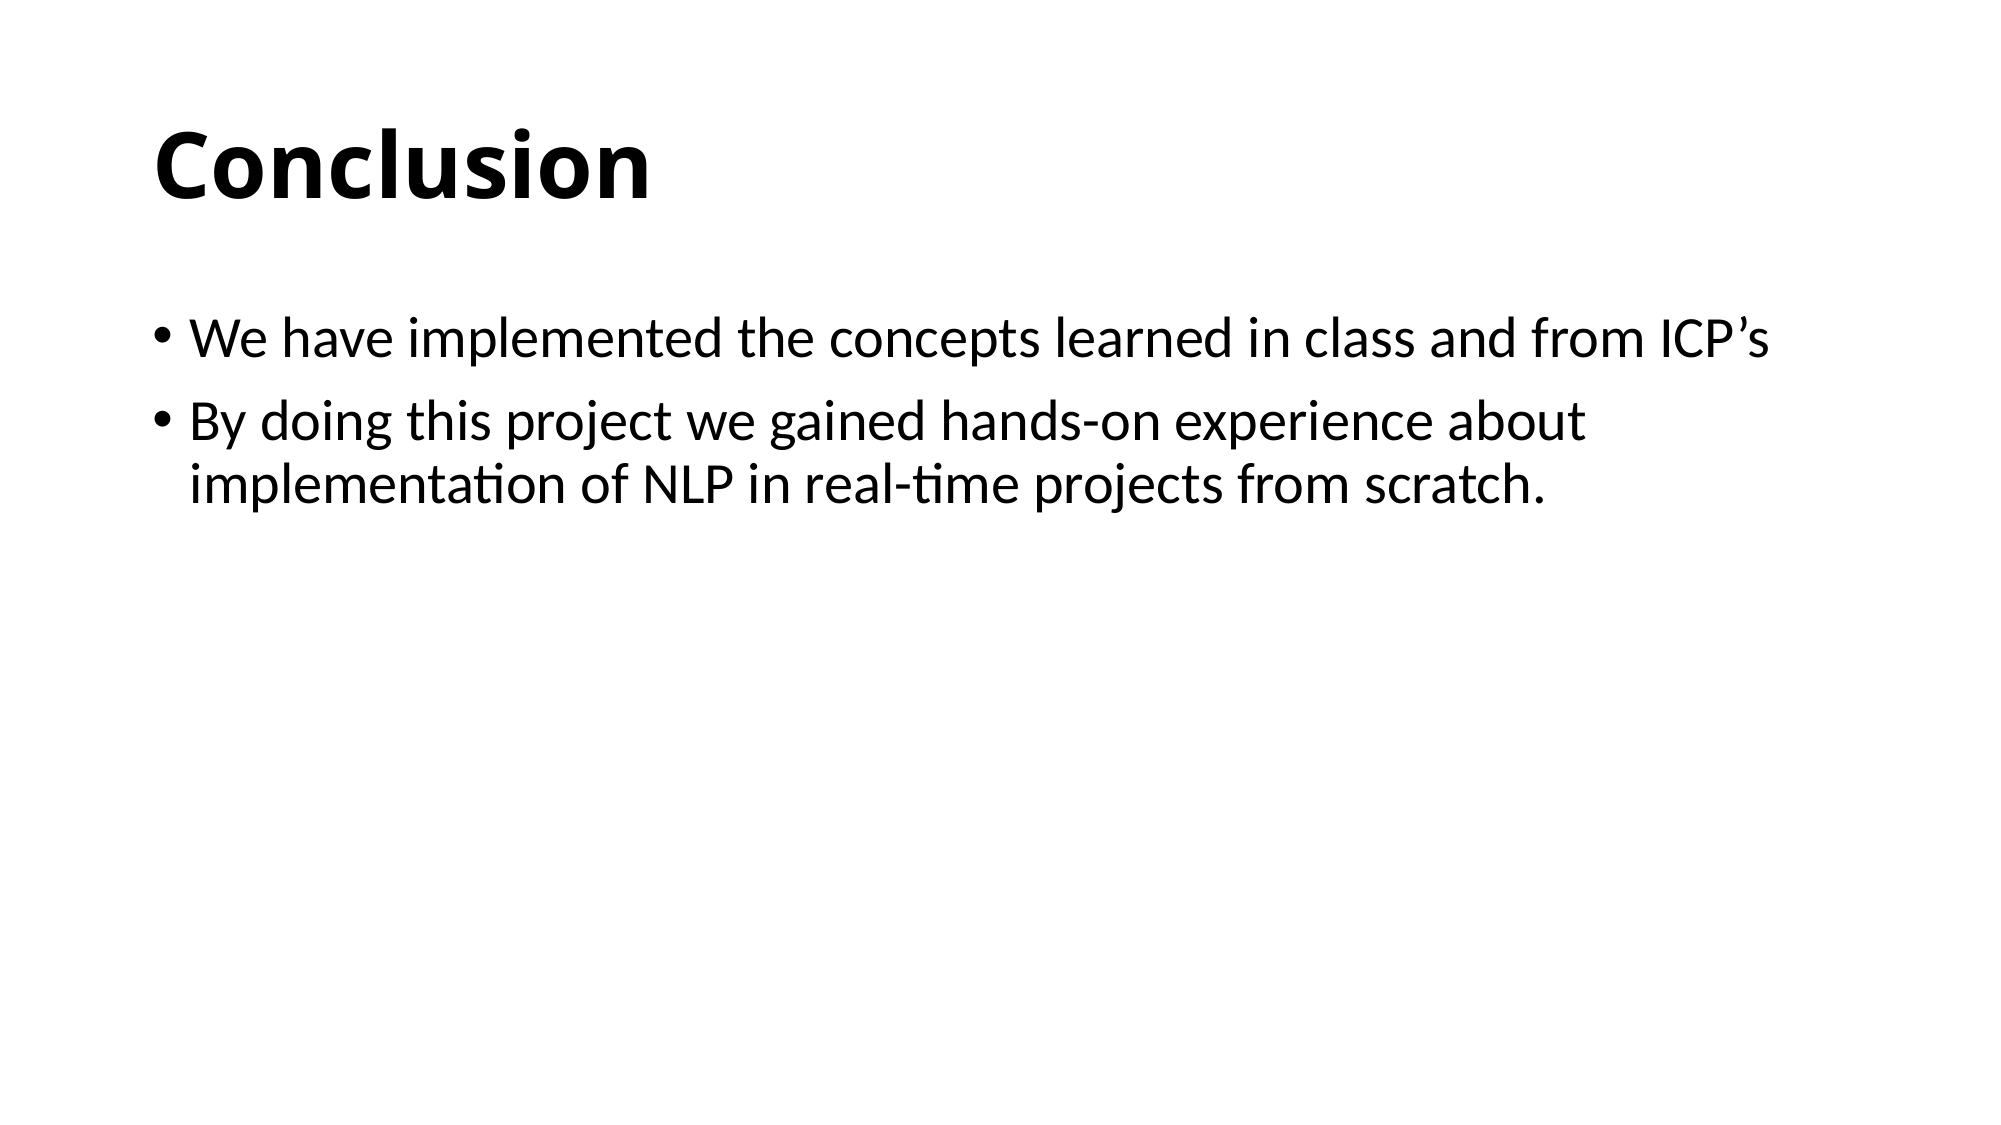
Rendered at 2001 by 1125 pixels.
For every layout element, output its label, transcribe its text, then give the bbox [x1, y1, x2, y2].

title Conclusion [137, 59, 1863, 278]
list We have implemented the concepts learned in class and from ICP’s By doing this project we gained hands-on experience about implementation of NLP in real-time projects from scratch. [137, 299, 1934, 538]
